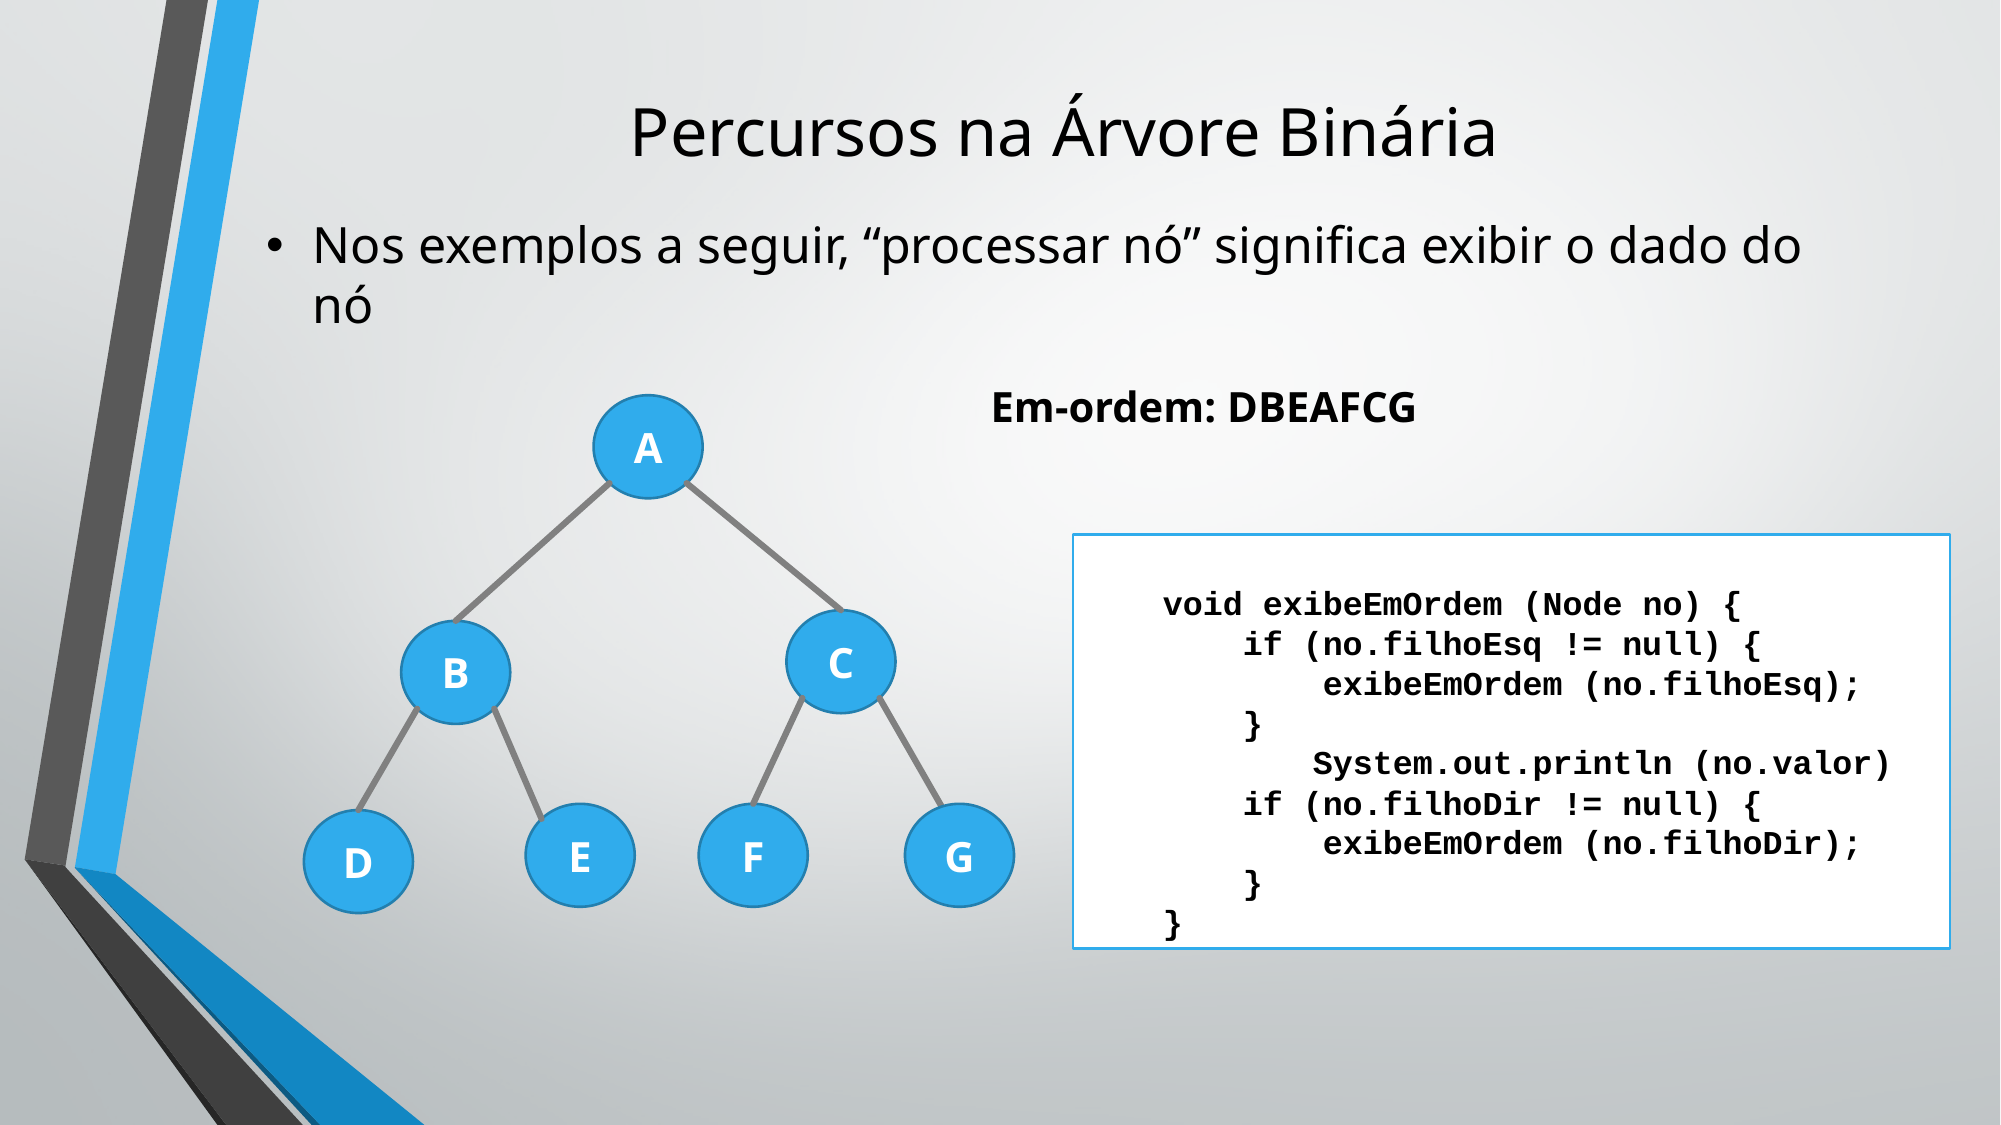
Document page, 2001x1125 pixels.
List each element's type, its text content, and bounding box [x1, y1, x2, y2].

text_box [752, 697, 803, 804]
text_box B [399, 619, 512, 726]
text_box Nos exemplos a seguir, “processar nó” significa exibir o dado do nó [251, 206, 1885, 452]
text_box E [524, 802, 637, 909]
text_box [686, 482, 842, 611]
text_box Em-ordem: DBEAFCG [975, 373, 1433, 439]
text_box F [697, 802, 810, 909]
text_box A [592, 393, 704, 500]
text_box void exibeEmOrdem (Node no) { if (no.filhoEsq != null) { exibeEmOrdem (no.filhoEsq); } System.out.println (no.valor) if (no.filhoDir != null) { exibeEmOrdem (no.filhoDir); } } [1072, 533, 1951, 950]
text_box D [302, 808, 415, 915]
text_box C [785, 608, 897, 715]
list [132, 447, 1465, 975]
title Percursos na Árvore Binária [243, 0, 1887, 274]
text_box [455, 482, 610, 622]
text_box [879, 697, 946, 814]
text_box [358, 708, 418, 811]
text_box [494, 708, 542, 820]
text_box G [903, 802, 1016, 909]
